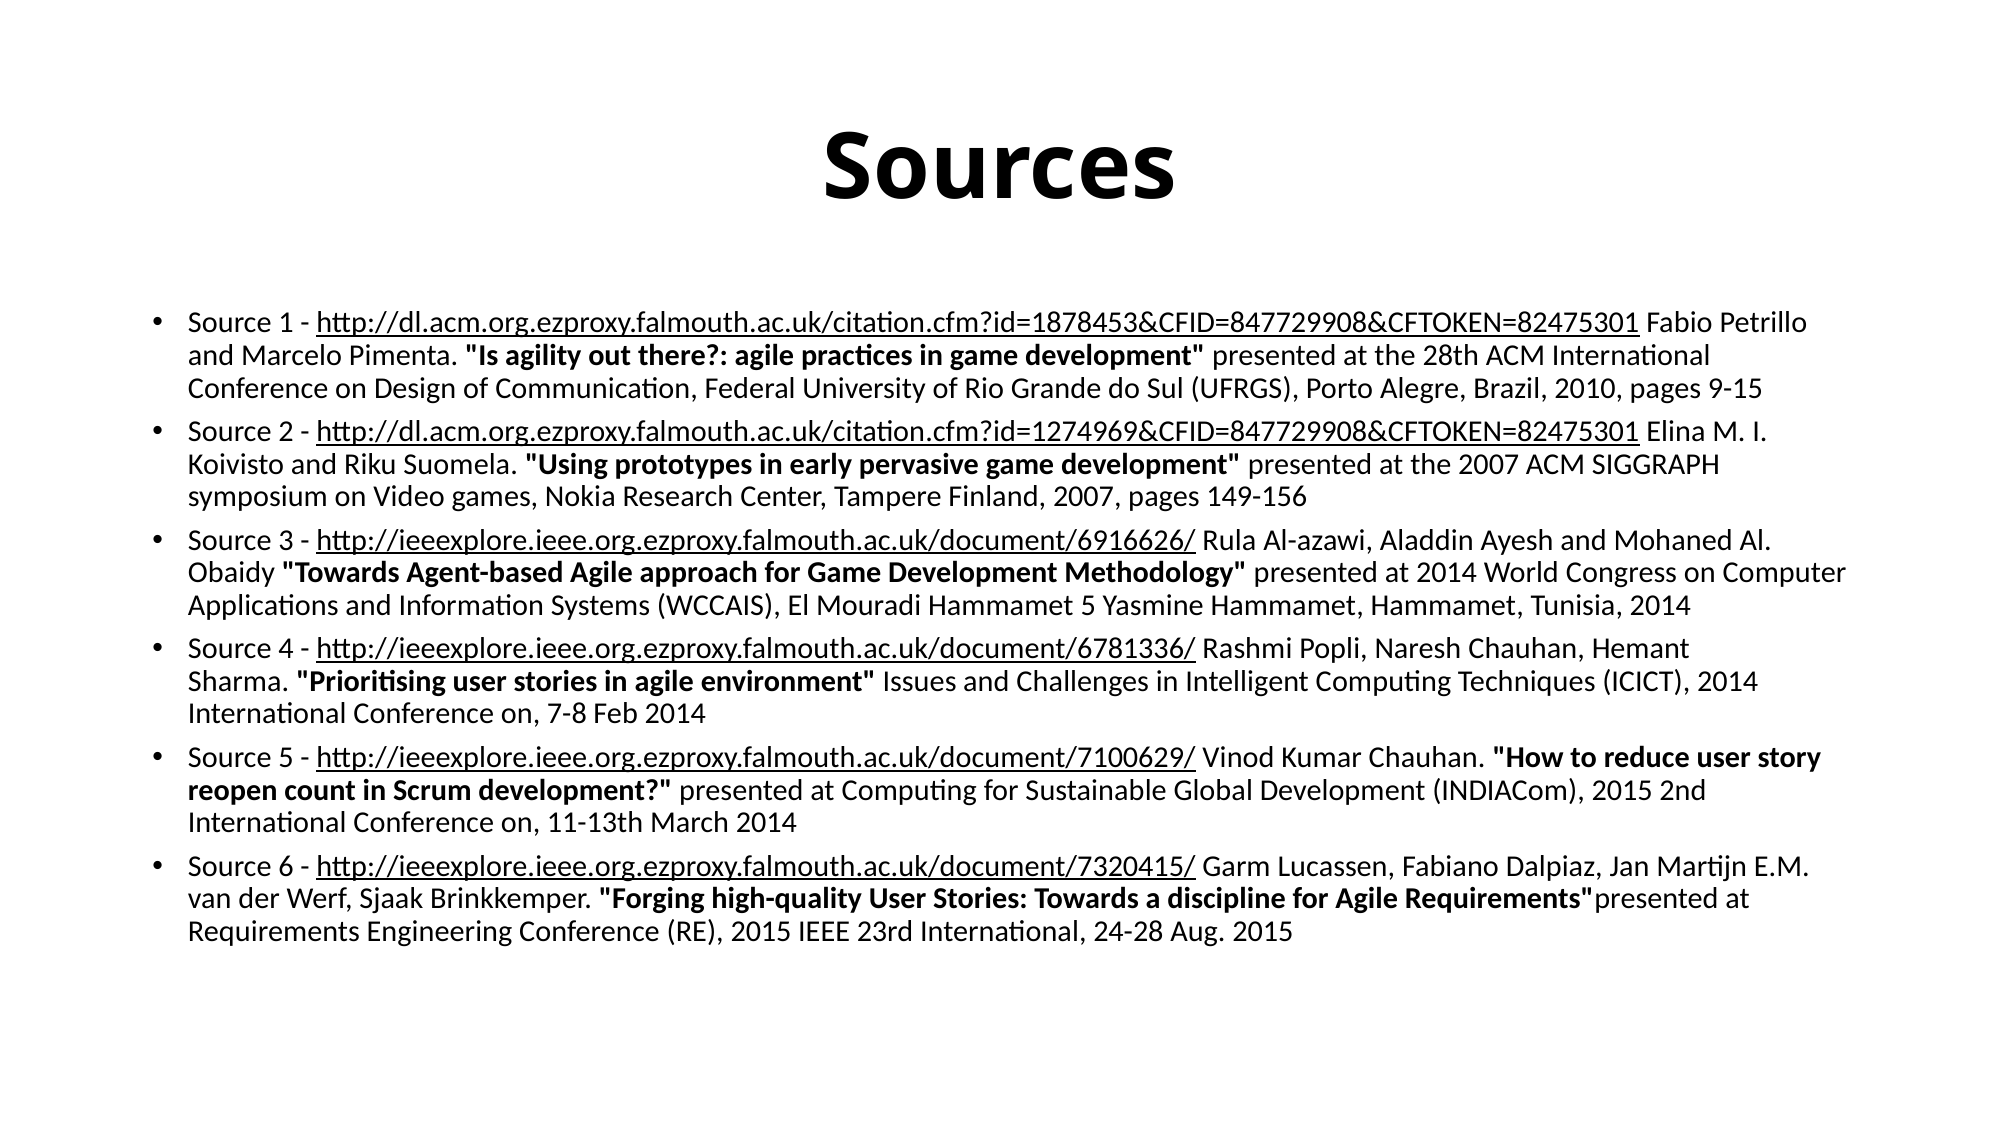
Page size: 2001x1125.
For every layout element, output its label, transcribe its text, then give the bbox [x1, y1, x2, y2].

title Sources [137, 59, 1863, 278]
list Source 1 - http://dl.acm.org.ezproxy.falmouth.ac.uk/citation.cfm?id=1878453&CFID=847729908&CFTOKEN=82475301 Fabio Petrillo and Marcelo Pimenta. "Is agility out there?: agile practices in game development" presented at the 28th ACM International Conference on Design of Communication, Federal University of Rio Grande do Sul (UFRGS), Porto Alegre, Brazil, 2010, pages 9-15 Source 2 - http://dl.acm.org.ezproxy.falmouth.ac.uk/citation.cfm?id=1274969&CFID=847729908&CFTOKEN=82475301 Elina M. I. Koivisto and Riku Suomela. "Using prototypes in early pervasive game development" presented at the 2007 ACM SIGGRAPH symposium on Video games, Nokia Research Center, Tampere Finland, 2007, pages 149-156 Source 3 - http://ieeexplore.ieee.org.ezproxy.falmouth.ac.uk/document/6916626/ Rula Al-azawi, Aladdin Ayesh and Mohaned Al. Obaidy "Towards Agent-based Agile approach for Game Development Methodology" presented at 2014 World Congress on Computer Applications and Information Systems (WCCAIS), El Mouradi Hammamet 5 Yasmine Hammamet, Hammamet, Tunisia, 2014 Source 4 - http://ieeexplore.ieee.org.ezproxy.falmouth.ac.uk/document/6781336/ Rashmi Popli, Naresh Chauhan, Hemant Sharma. "Prioritising user stories in agile environment" Issues and Challenges in Intelligent Computing Techniques (ICICT), 2014 International Conference on, 7-8 Feb 2014 Source 5 - http://ieeexplore.ieee.org.ezproxy.falmouth.ac.uk/document/7100629/ Vinod Kumar Chauhan. "How to reduce user story reopen count in Scrum development?" presented at Computing for Sustainable Global Development (INDIACom), 2015 2nd International Conference on, 11-13th March 2014 Source 6 - http://ieeexplore.ieee.org.ezproxy.falmouth.ac.uk/document/7320415/ Garm Lucassen, Fabiano Dalpiaz, Jan Martijn E.M. van der Werf, Sjaak Brinkkemper. "Forging high-quality User Stories: Towards a discipline for Agile Requirements"presented at Requirements Engineering Conference (RE), 2015 IEEE 23rd International, 24-28 Aug. 2015 [137, 299, 1863, 1014]
